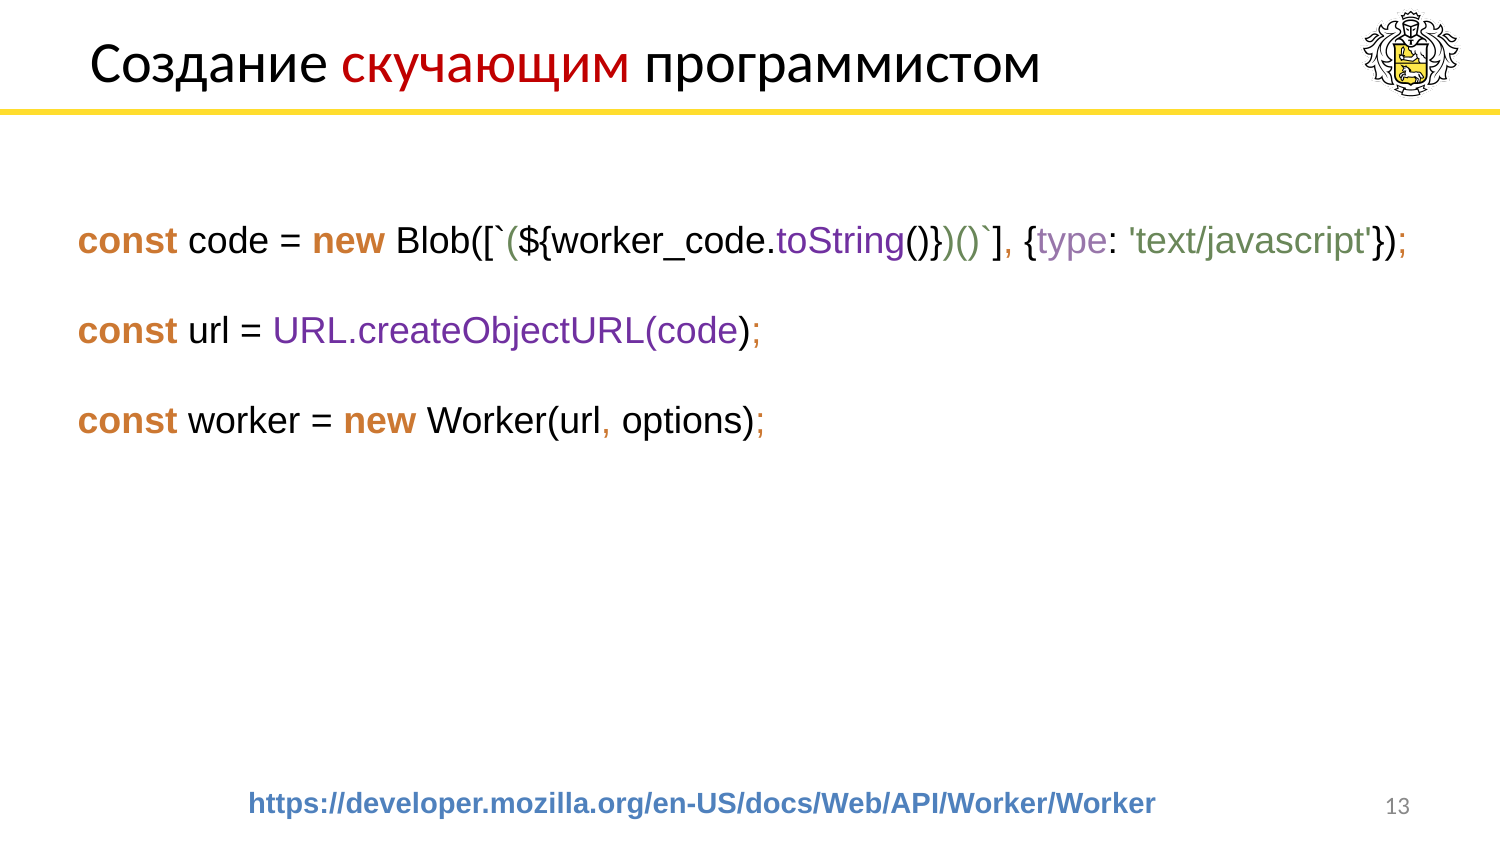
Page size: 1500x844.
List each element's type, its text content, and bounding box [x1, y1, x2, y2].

title Создание скучающим программистом [75, 33, 1425, 86]
picture [1360, 2, 1461, 103]
text_box https://developer.mozilla.org/en-US/docs/Web/API/Worker/Worker [96, 776, 1309, 822]
text_box const code = new Blob([`(${worker_code.toString()})()`], {type: 'text/javascript'}); const url = URL.createObjectURL(code); const worker = new Worker(url, options); [62, 163, 1459, 494]
slide_number 13 [1074, 782, 1425, 827]
